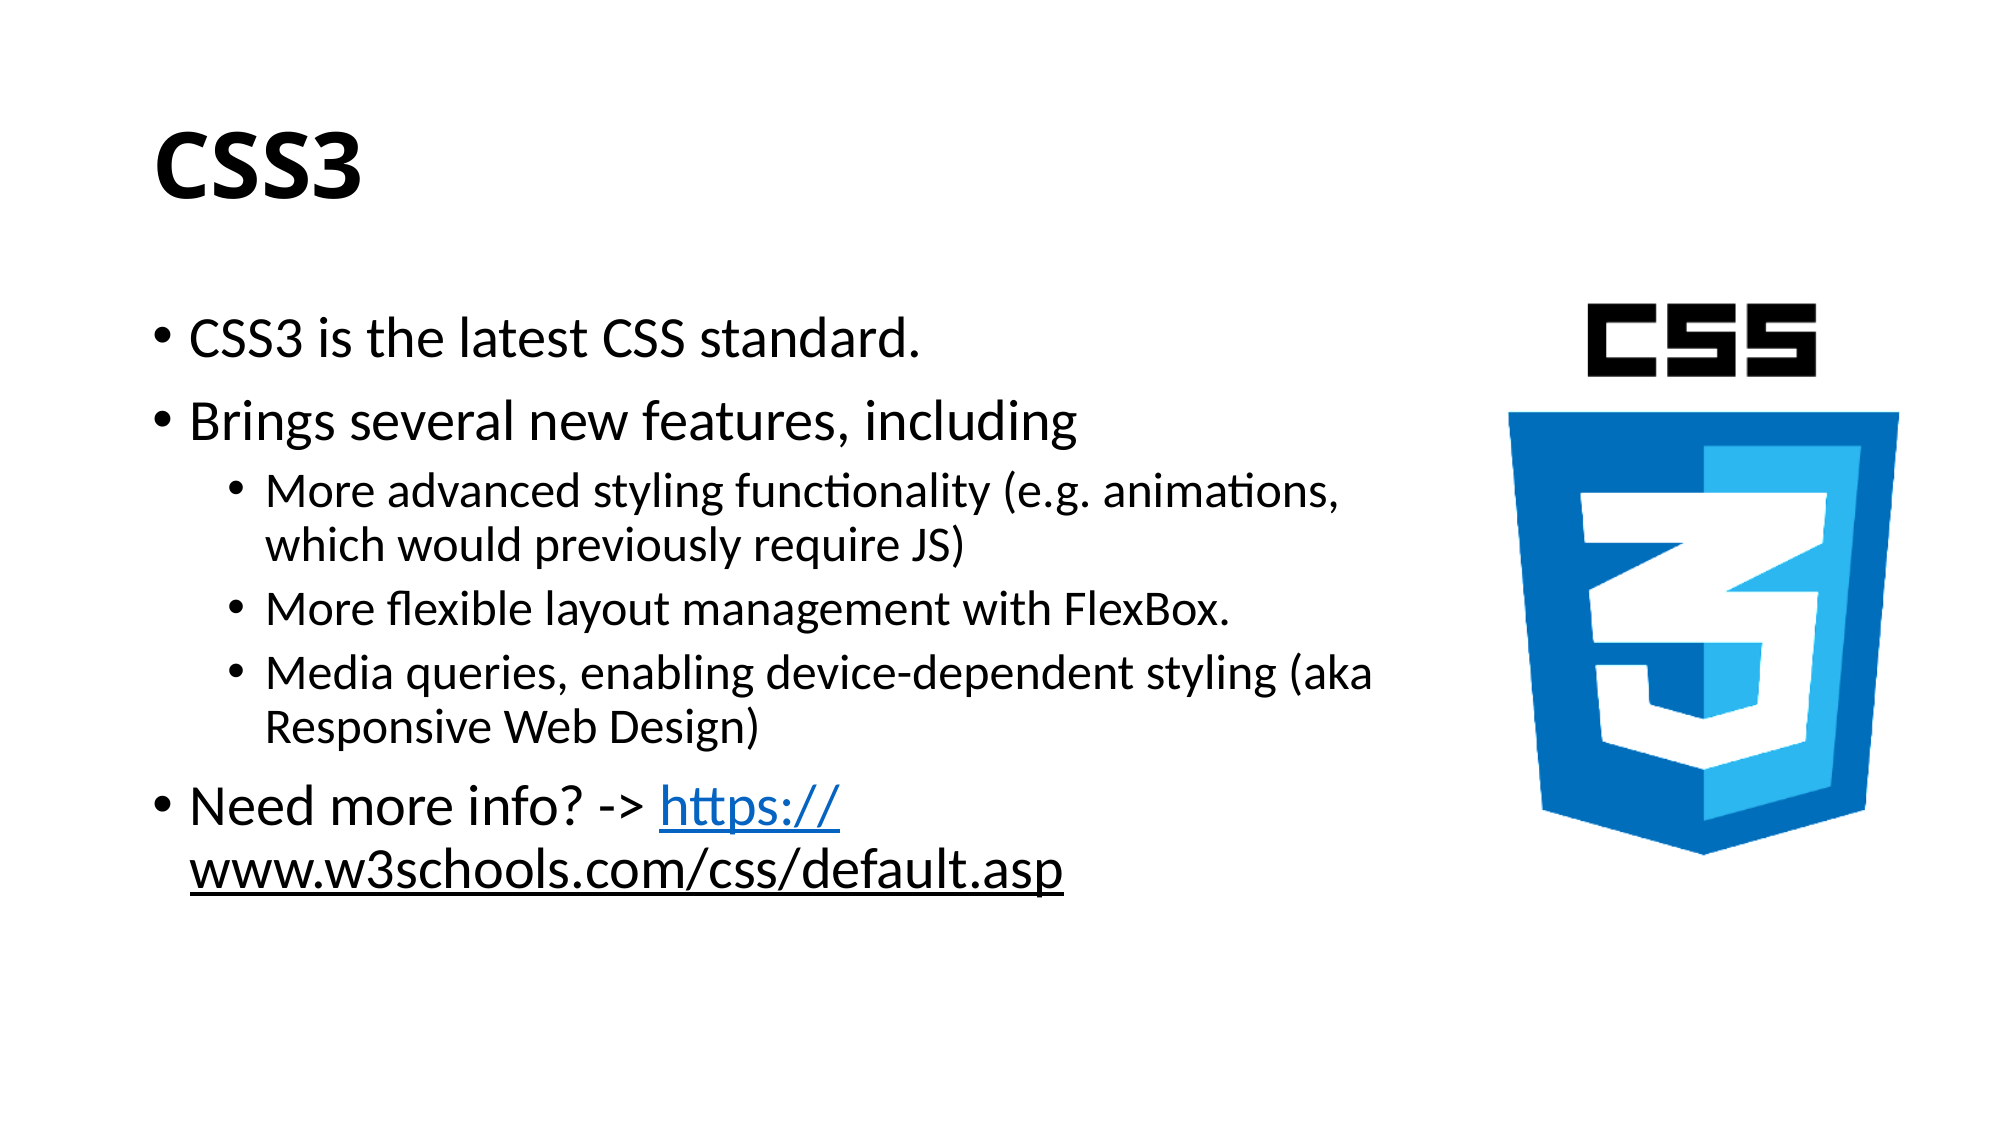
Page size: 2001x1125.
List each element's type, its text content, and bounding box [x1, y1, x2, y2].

picture [1466, 239, 1926, 881]
list CSS3 is the latest CSS standard. Brings several new features, including More advanced styling functionality (e.g. animations, which would previously require JS) More flexible layout management with FlexBox. Media queries, enabling device-dependent styling (aka Responsive Web Design) Need more info? -> https://www.w3schools.com/css/default.asp [137, 299, 1406, 1014]
title CSS3 [137, 59, 1863, 278]
